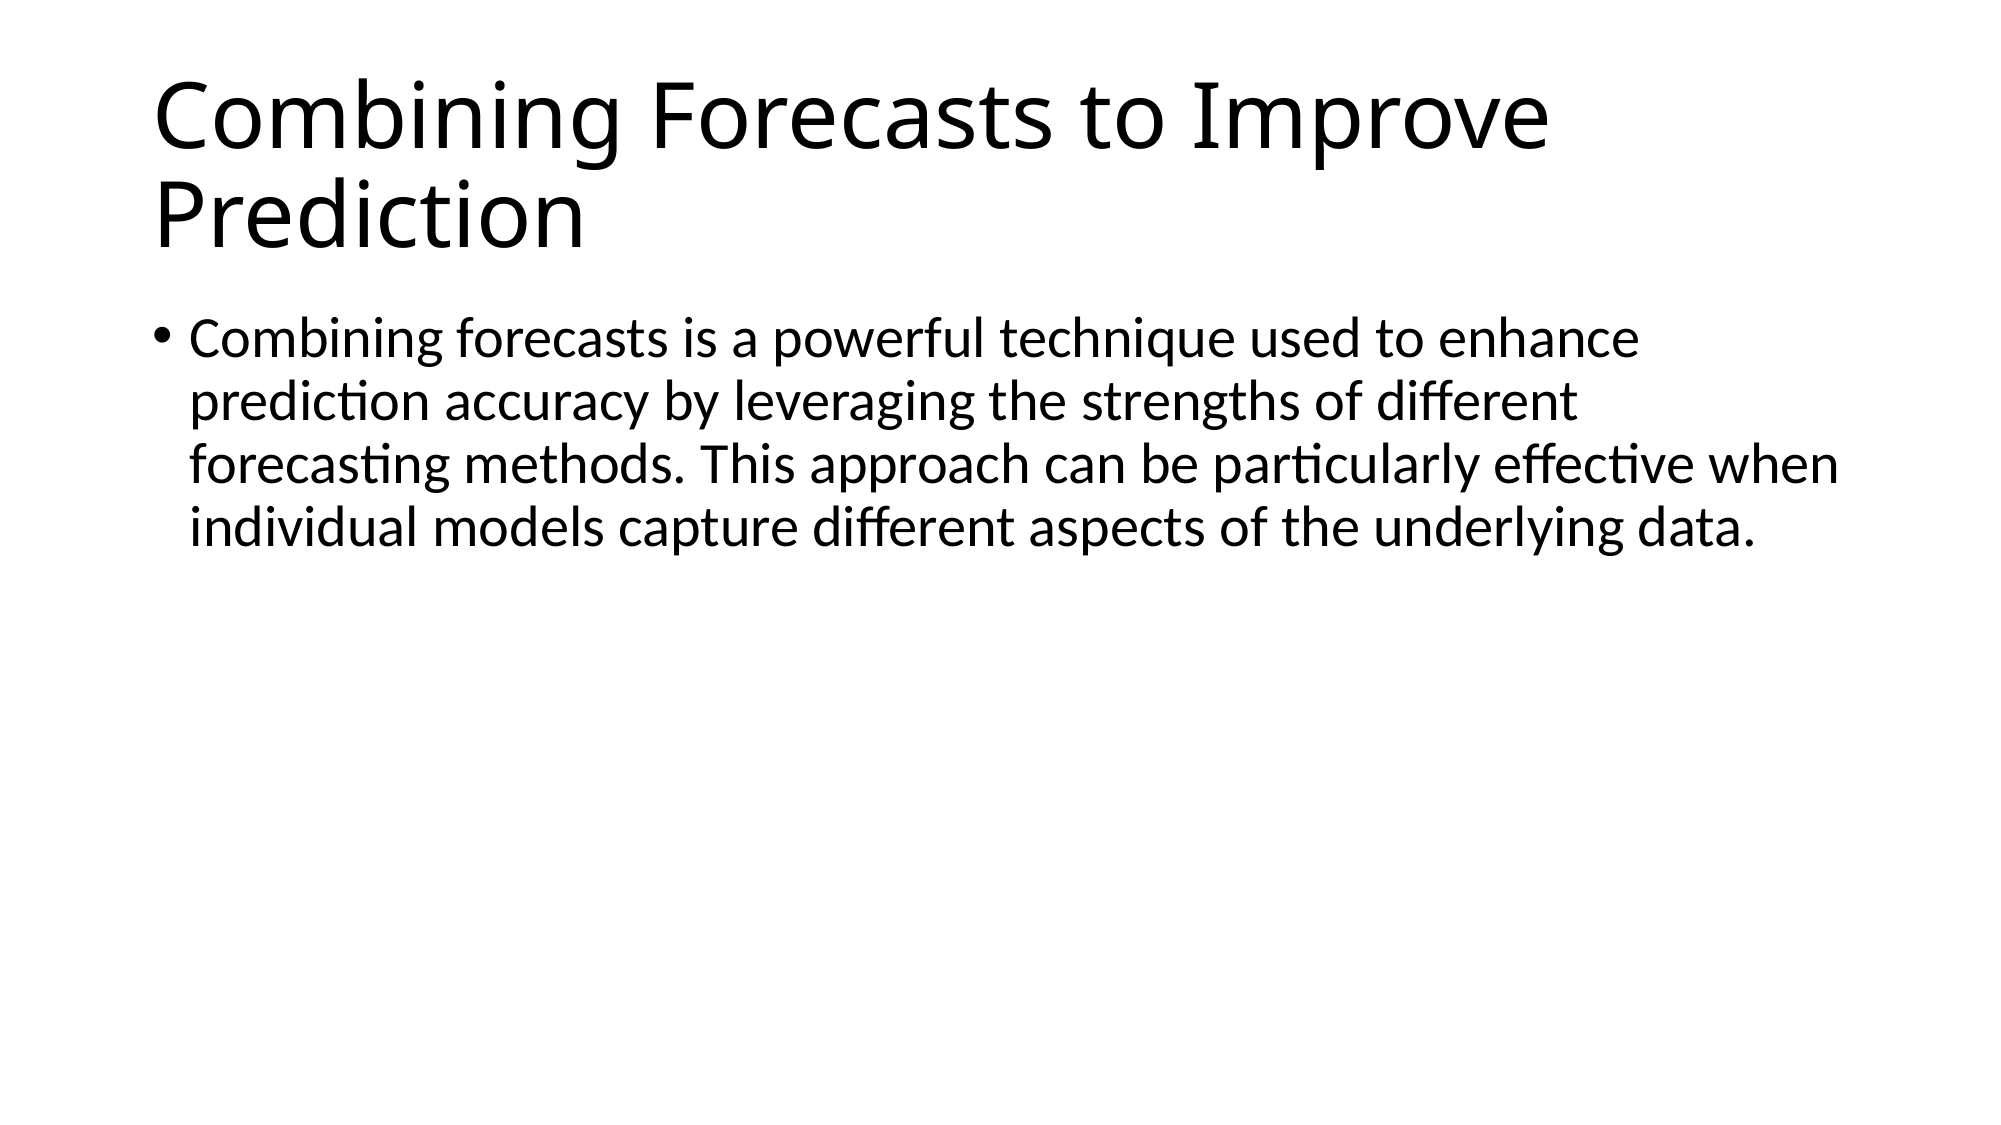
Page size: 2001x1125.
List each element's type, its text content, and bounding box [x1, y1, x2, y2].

list Combining forecasts is a powerful technique used to enhance prediction accuracy by leveraging the strengths of different forecasting methods. This approach can be particularly effective when individual models capture different aspects of the underlying data. [137, 299, 1863, 1014]
title Combining Forecasts to Improve Prediction [137, 59, 1863, 278]
